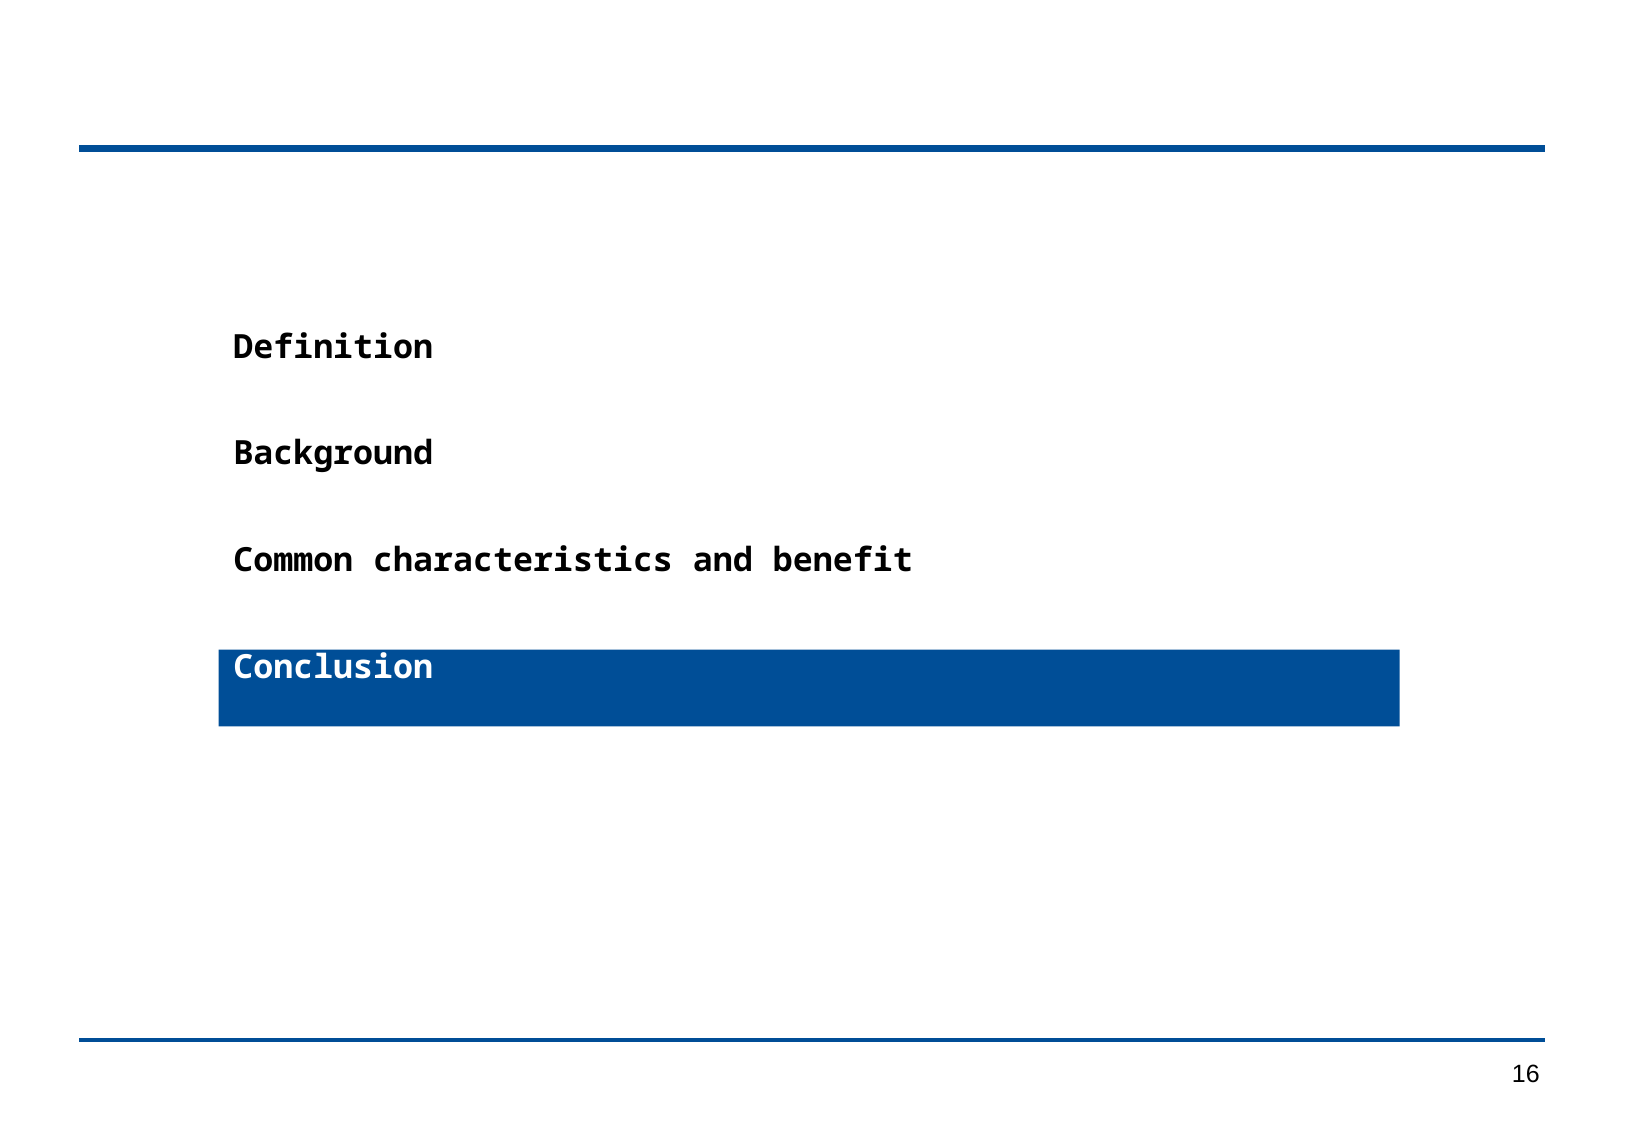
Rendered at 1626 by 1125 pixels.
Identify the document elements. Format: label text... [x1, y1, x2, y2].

list Background [218, 436, 1400, 513]
list Common characteristics and benefit [218, 542, 1400, 620]
list Definition [218, 329, 1400, 407]
list Conclusion [218, 649, 1400, 727]
